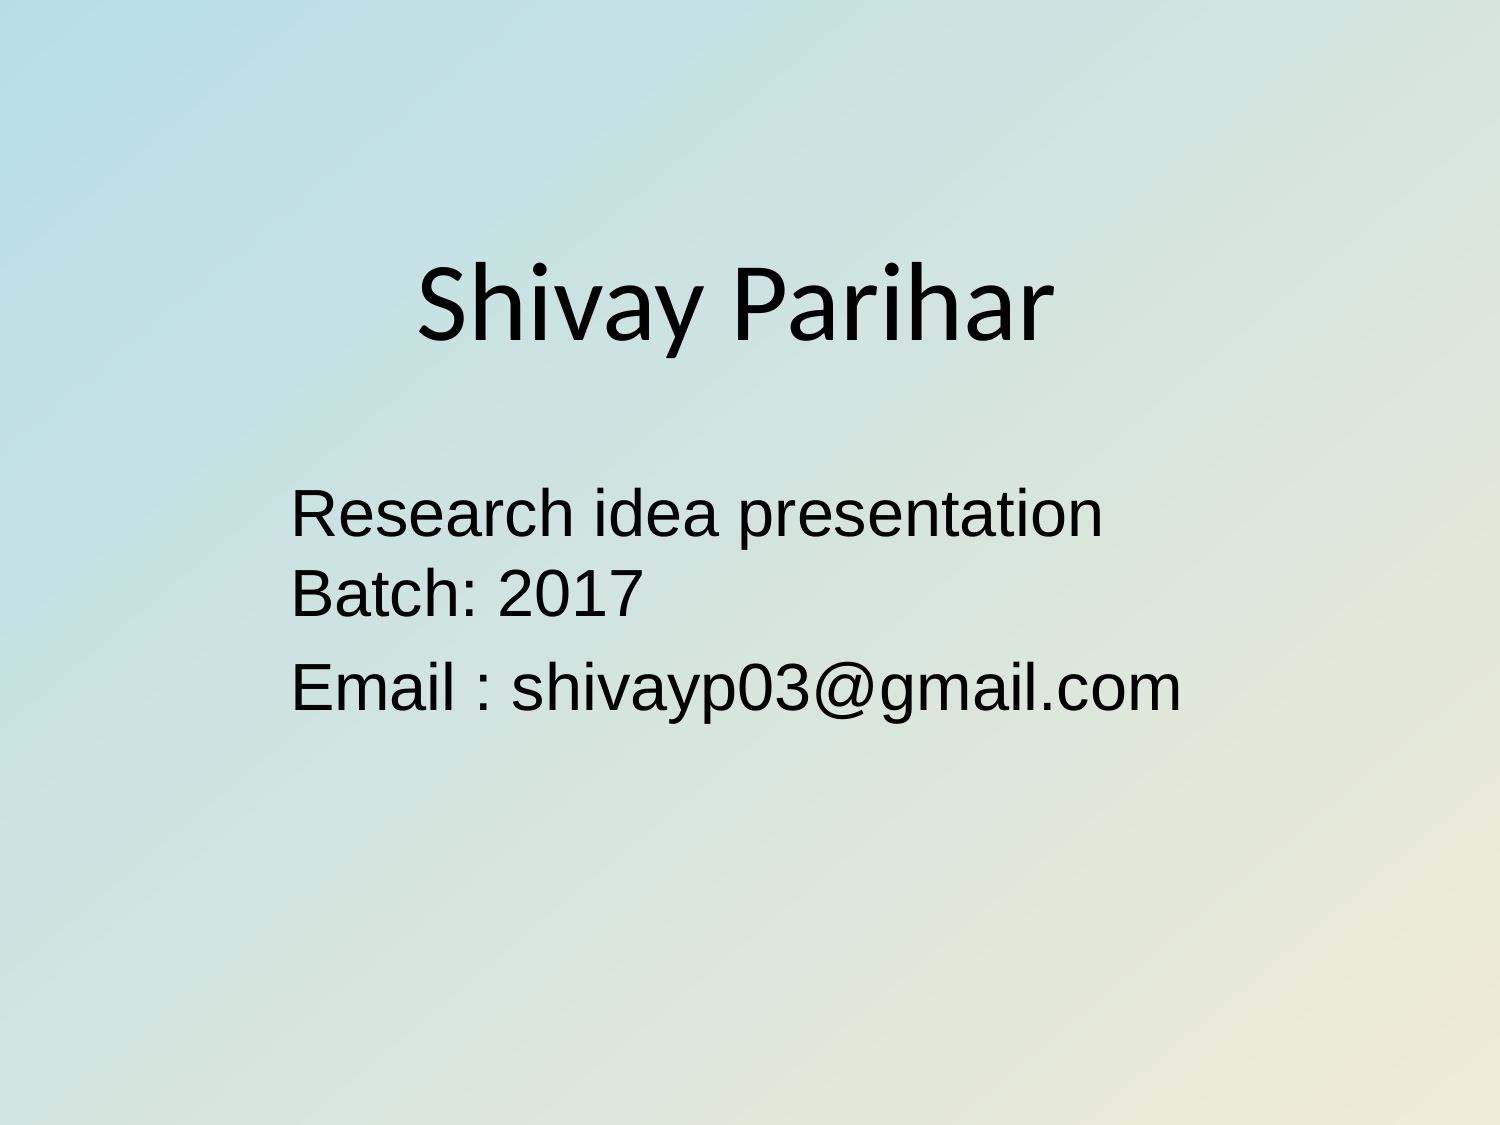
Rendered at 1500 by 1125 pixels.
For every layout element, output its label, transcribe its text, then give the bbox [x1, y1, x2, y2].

title Shivay Parihar [112, 174, 1388, 417]
subtitle Research idea presentation Batch: 2017 Email : shivayp03@gmail.com [275, 462, 1325, 913]
